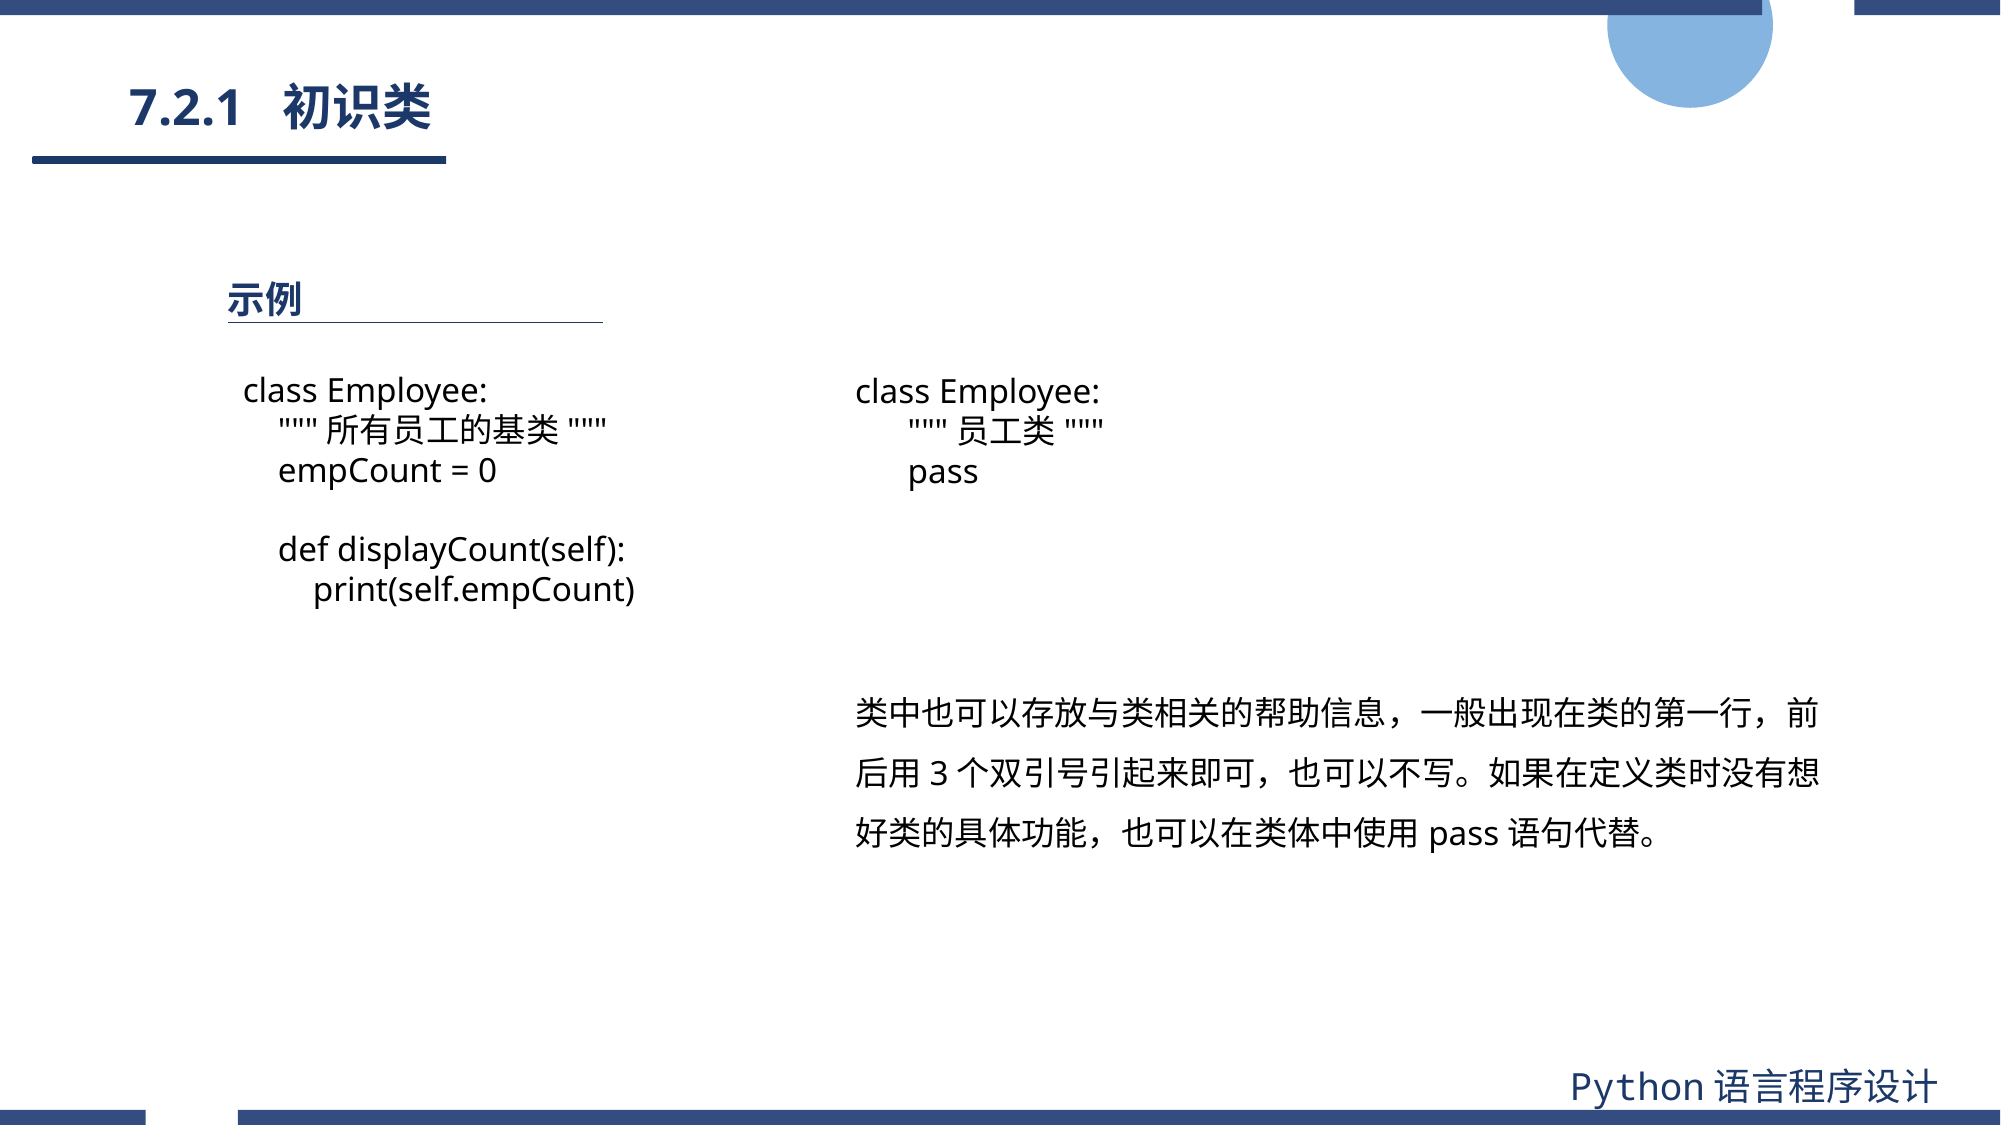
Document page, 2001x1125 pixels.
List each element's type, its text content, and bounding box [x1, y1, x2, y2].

title 7.2.1 初识类 [115, 67, 652, 152]
text_box class Employee: """所有员工的基类""" empCount = 0 def displayCount(self): print(self.empCount) [228, 361, 797, 616]
text_box 示例 [213, 268, 723, 328]
text_box class Employee: """员工类""" pass [840, 363, 1241, 498]
text_box 类中也可以存放与类相关的帮助信息，一般出现在类的第一行，前后用3个双引号引起来即可，也可以不写。如果在定义类时没有想好类的具体功能，也可以在类体中使用pass语句代替。 [840, 665, 1841, 860]
